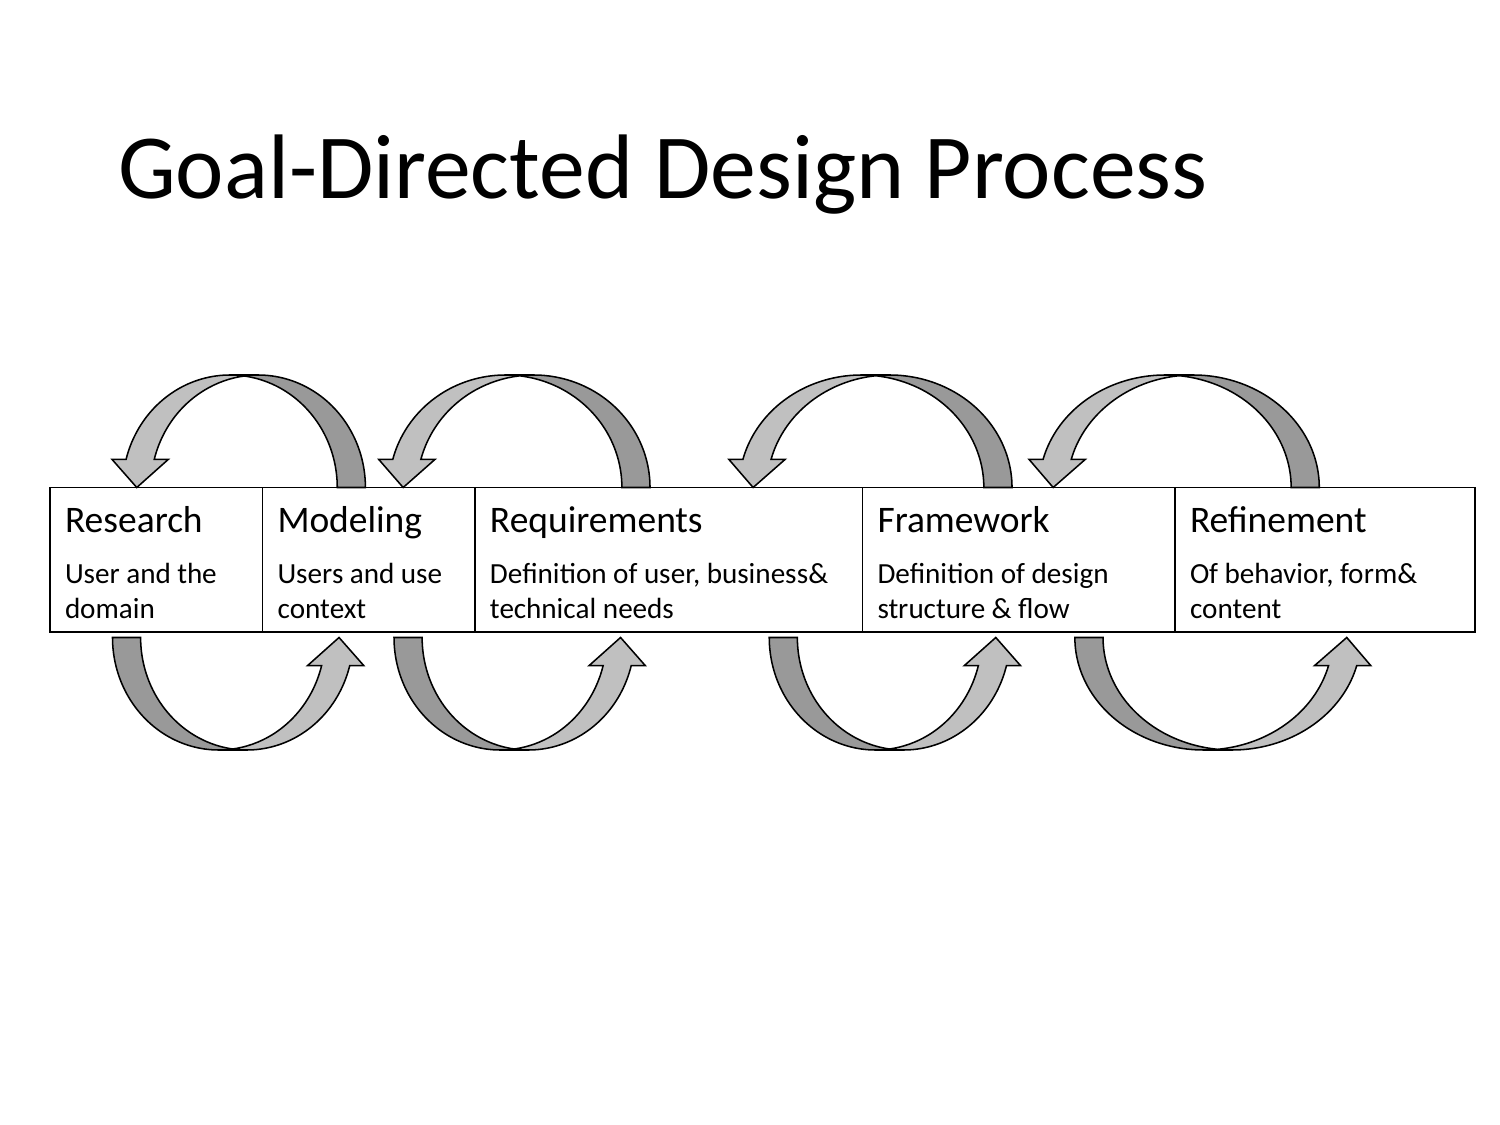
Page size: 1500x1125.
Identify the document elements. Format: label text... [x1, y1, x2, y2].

text_box Requirements Definition of user, business& technical needs [474, 487, 862, 632]
text_box [112, 375, 366, 488]
text_box [1029, 375, 1320, 488]
text_box Refinement Of behavior, form& content [1174, 487, 1475, 632]
text_box [769, 637, 1021, 751]
text_box [394, 637, 646, 751]
text_box Framework Definition of design structure & flow [862, 487, 1174, 632]
title Goal-Directed Design Process [103, 59, 1397, 278]
text_box [112, 637, 364, 751]
text_box [728, 375, 1013, 488]
text_box [1074, 637, 1371, 751]
text_box Modeling Users and use context [262, 487, 474, 632]
text_box [378, 375, 651, 488]
text_box Research User and the domain [49, 487, 262, 632]
